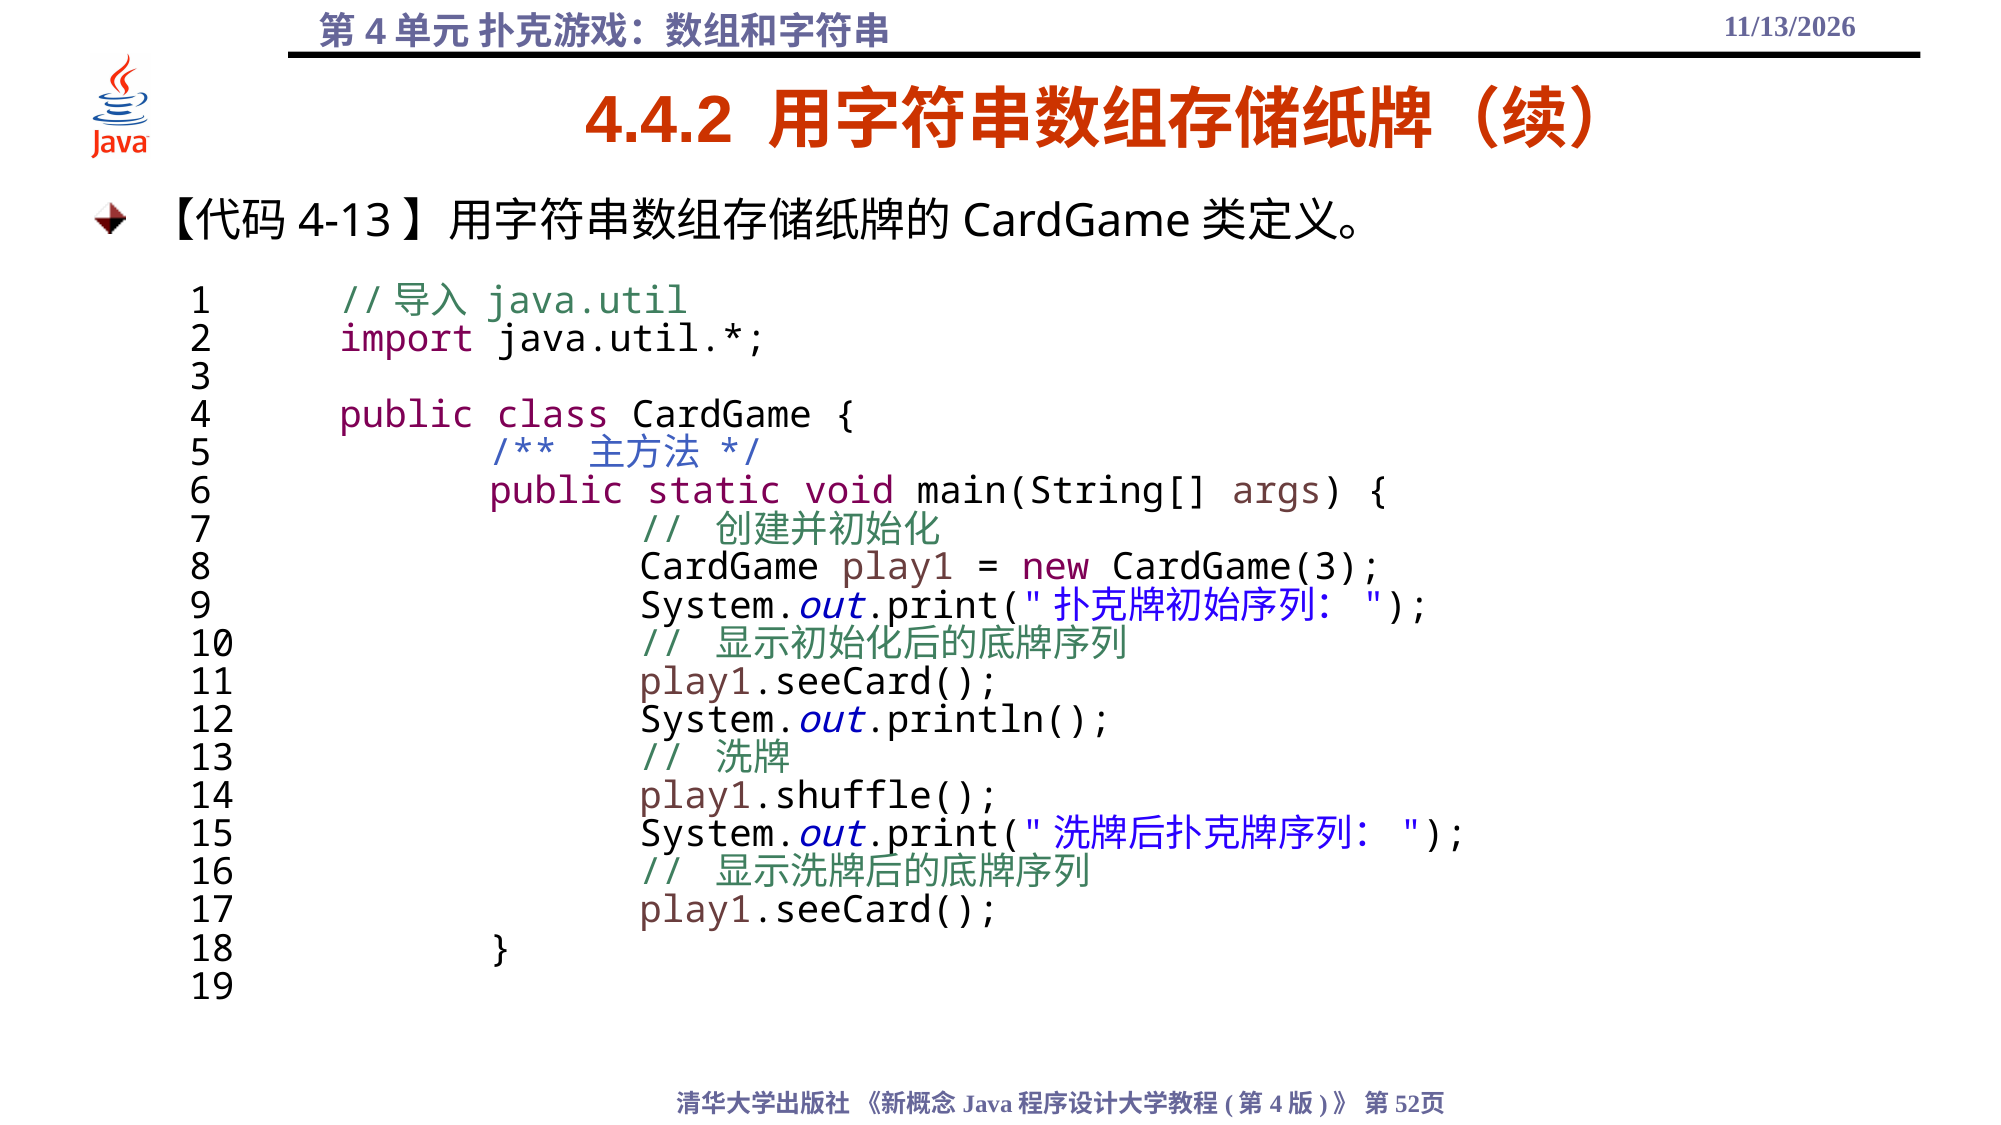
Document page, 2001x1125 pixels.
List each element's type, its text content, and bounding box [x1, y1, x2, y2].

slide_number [1579, 0, 2000, 48]
list 【代码4-13】用字符串数组存储纸牌的CardGame类定义。 [78, 182, 1944, 983]
text_box 1 //导入 java.util 2 import java.util.*; 3 4 public class CardGame { 5 /** 主方法 */ 6 public static void main(String[] args) { 7 // 创建并初始化 8 CardGame play1 = new CardGame(3); 9 System.out.print("扑克牌初始序列："); 10 // 显示初始化后的底牌序列 11 play1.seeCard(); 12 System.out.println(); 13 // 洗牌 14 play1.shuffle(); 15 System.out.print("洗牌后扑克牌序列："); 16 // 显示洗牌后的底牌序列 17 play1.seeCard(); 18 } 19 [174, 288, 1662, 1014]
picture [93, 201, 126, 234]
picture [90, 53, 151, 159]
title 4.4.2 用字符串数组存储纸牌（续） [272, 63, 1949, 164]
